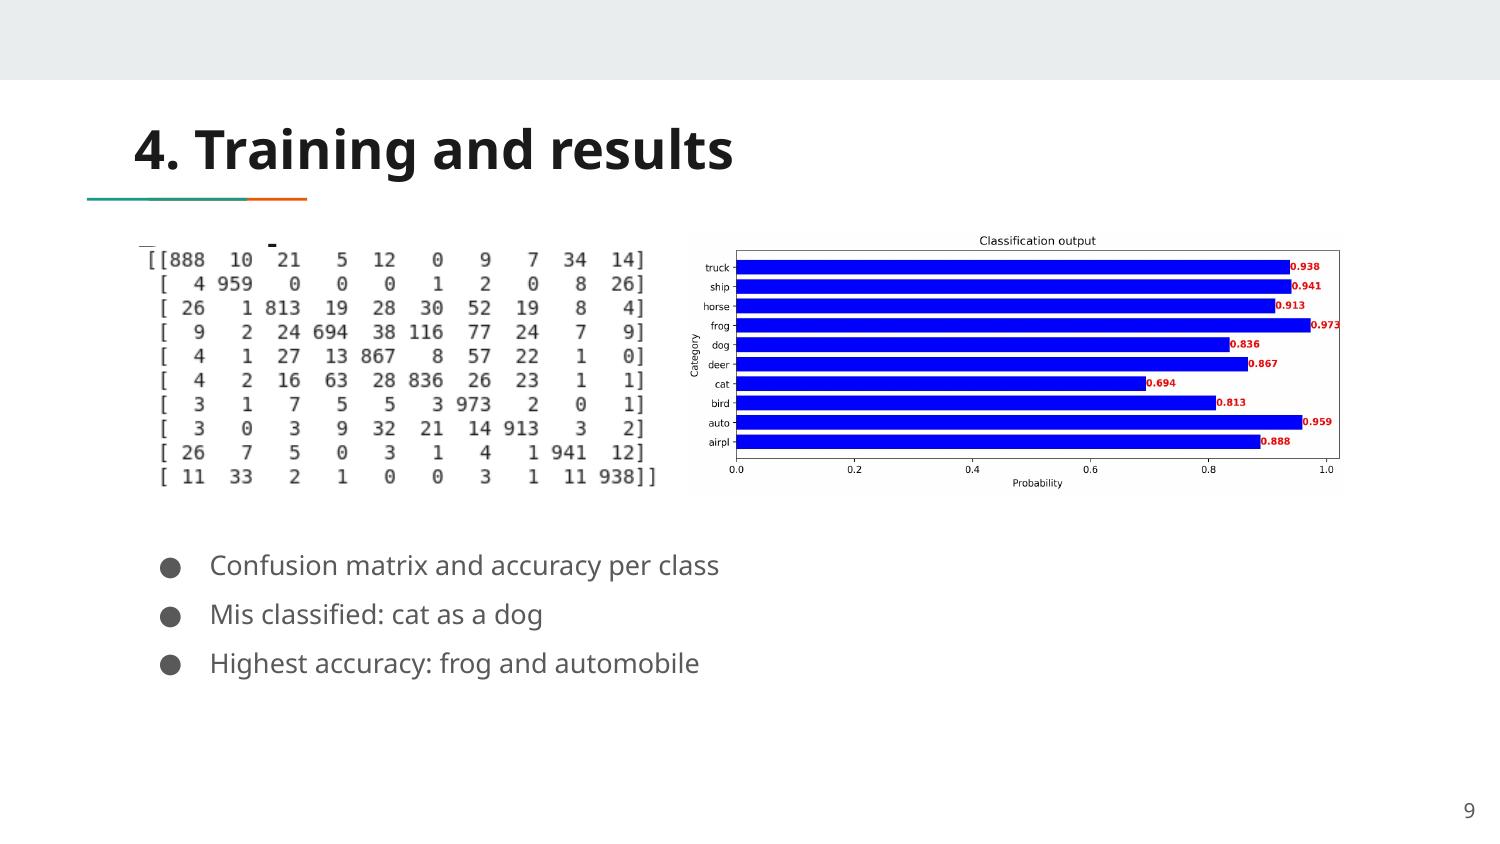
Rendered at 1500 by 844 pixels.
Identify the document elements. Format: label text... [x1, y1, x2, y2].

list Confusion matrix and accuracy per class Mis classified: cat as a dog Highest accuracy: frog and automobile [119, 517, 1381, 793]
picture [136, 246, 668, 495]
picture [683, 229, 1347, 495]
text_box 4. Training and results [119, 100, 1381, 189]
slide_number 9 [1400, 779, 1491, 844]
title Results [119, 216, 1381, 305]
